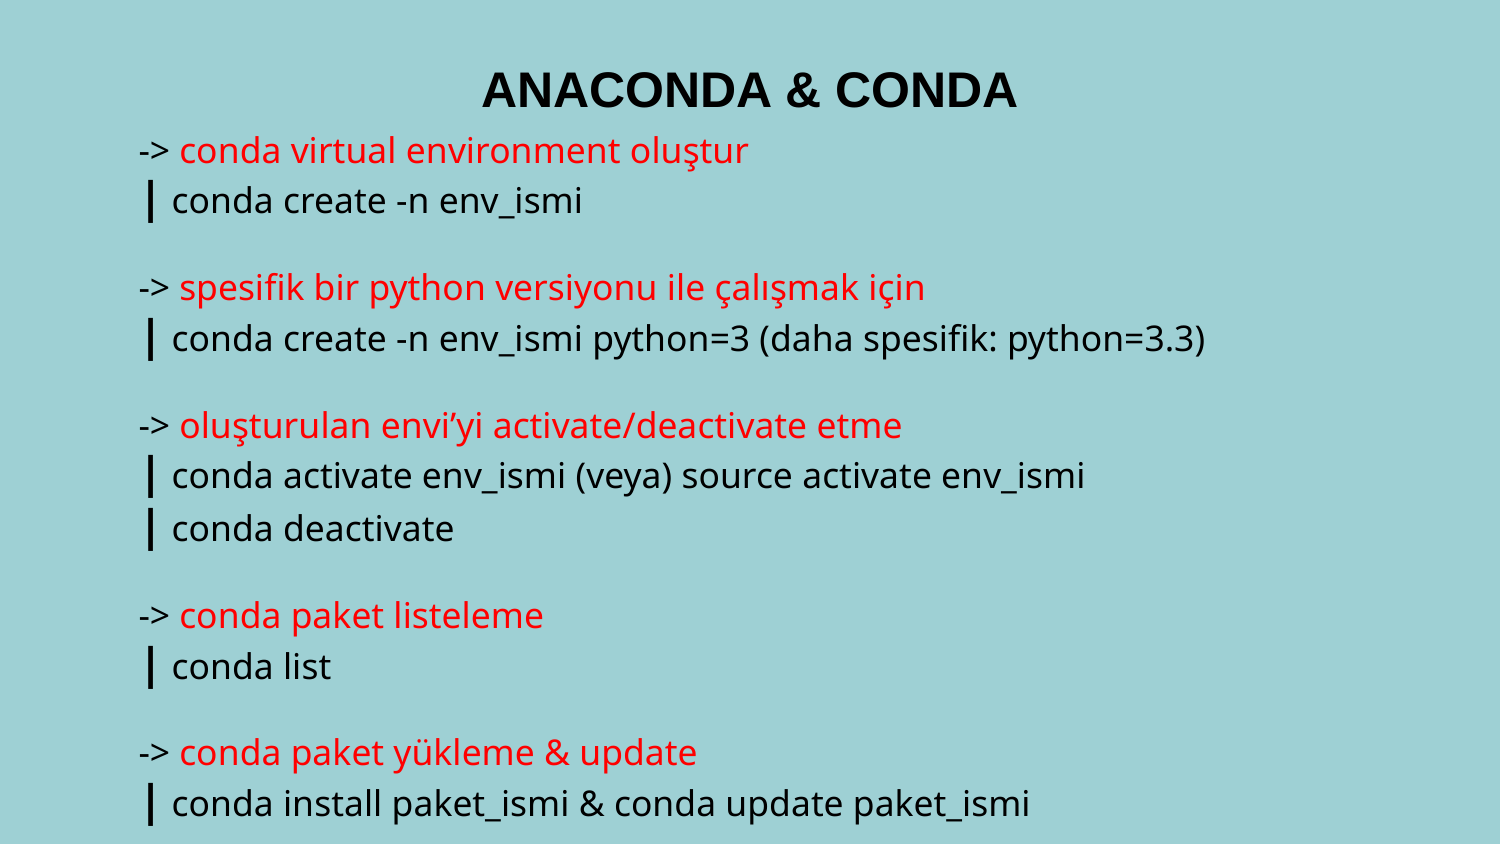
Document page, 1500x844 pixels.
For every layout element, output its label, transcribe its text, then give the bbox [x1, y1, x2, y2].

text_box ANACONDA & CONDA [279, 45, 1221, 112]
text_box -> conda virtual environment oluştur | conda create -n env_ismi -> spesifik bir python versiyonu ile çalışmak için | conda create -n env_ismi python=3 (daha spesifik: python=3.3) -> oluşturulan envi’yi activate/deactivate etme | conda activate env_ismi (veya) source activate env_ismi | conda deactivate -> conda paket listeleme | conda list -> conda paket yükleme & update | conda install paket_ismi & conda update paket_ismi [123, 112, 1473, 844]
